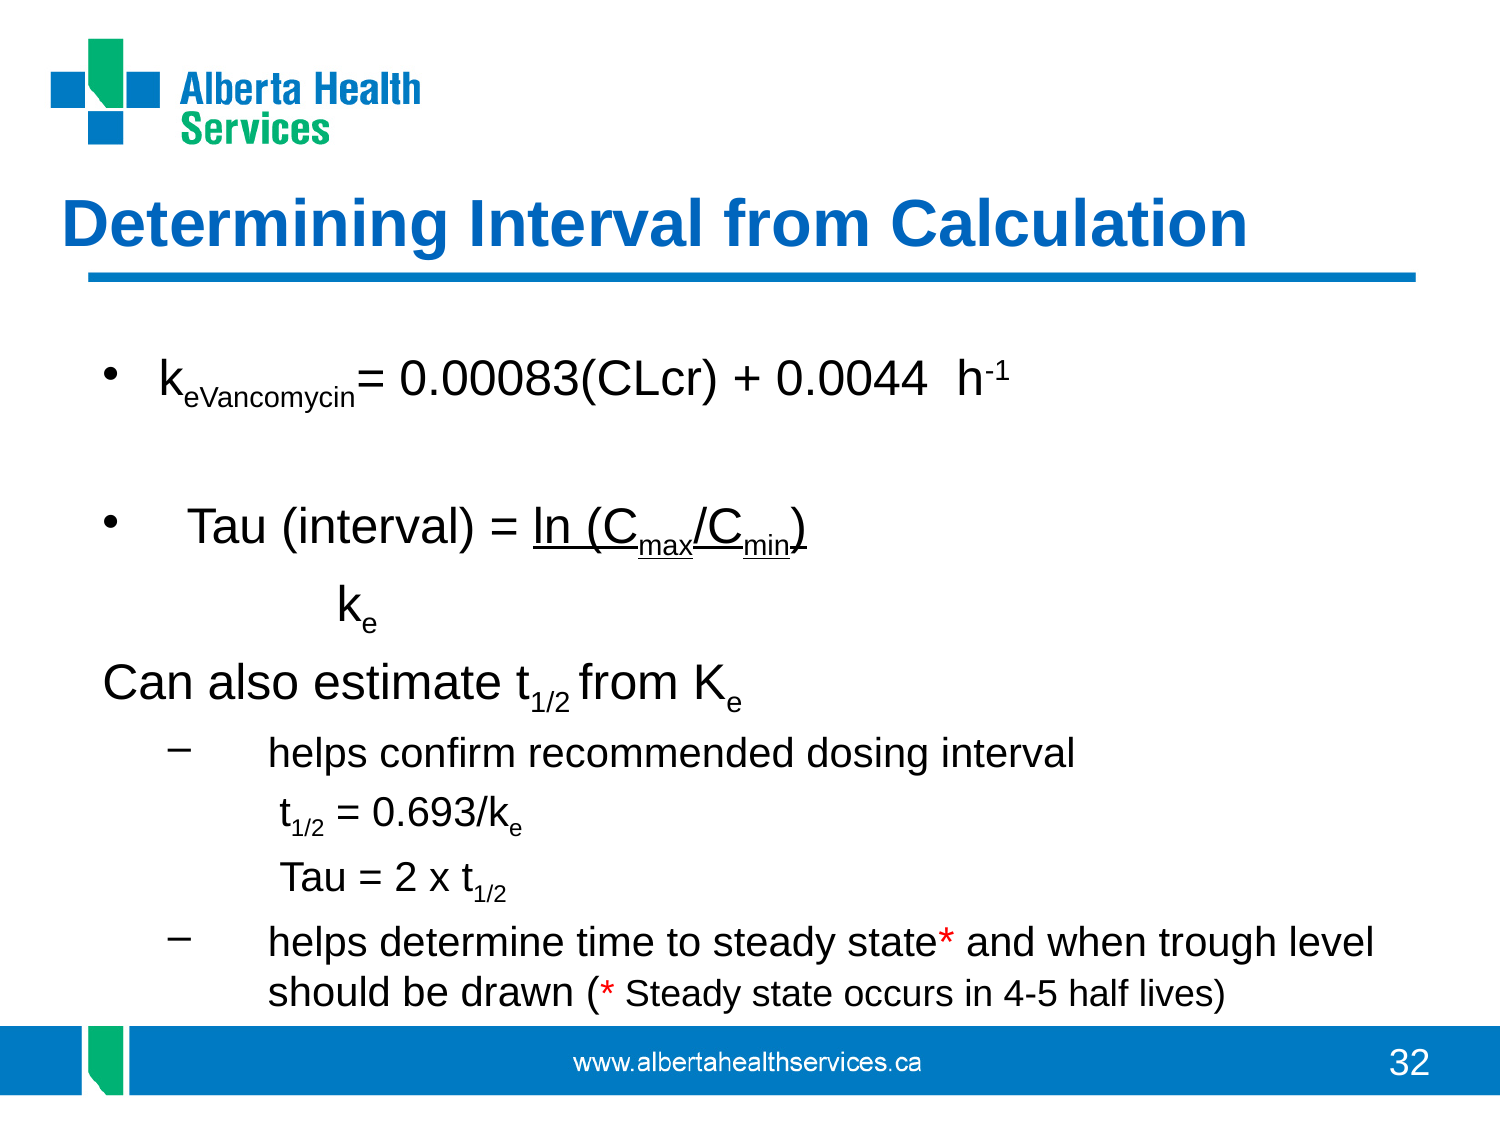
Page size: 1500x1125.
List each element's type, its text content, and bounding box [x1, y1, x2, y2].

picture [0, 21, 1500, 1112]
title Determining Interval from Calculation [0, 125, 1452, 314]
list keVancomycin= 0.00083(CLcr) + 0.0044 h-1 Tau (interval) = ln (Cmax/Cmin) ke Can also estimate t1/2 from Ke helps confirm recommended dosing interval t1/2 = 0.693/ke Tau = 2 x t1/2 helps determine time to steady state* and when trough level should be drawn (* Steady state occurs in 4-5 half lives) [86, 337, 1420, 986]
